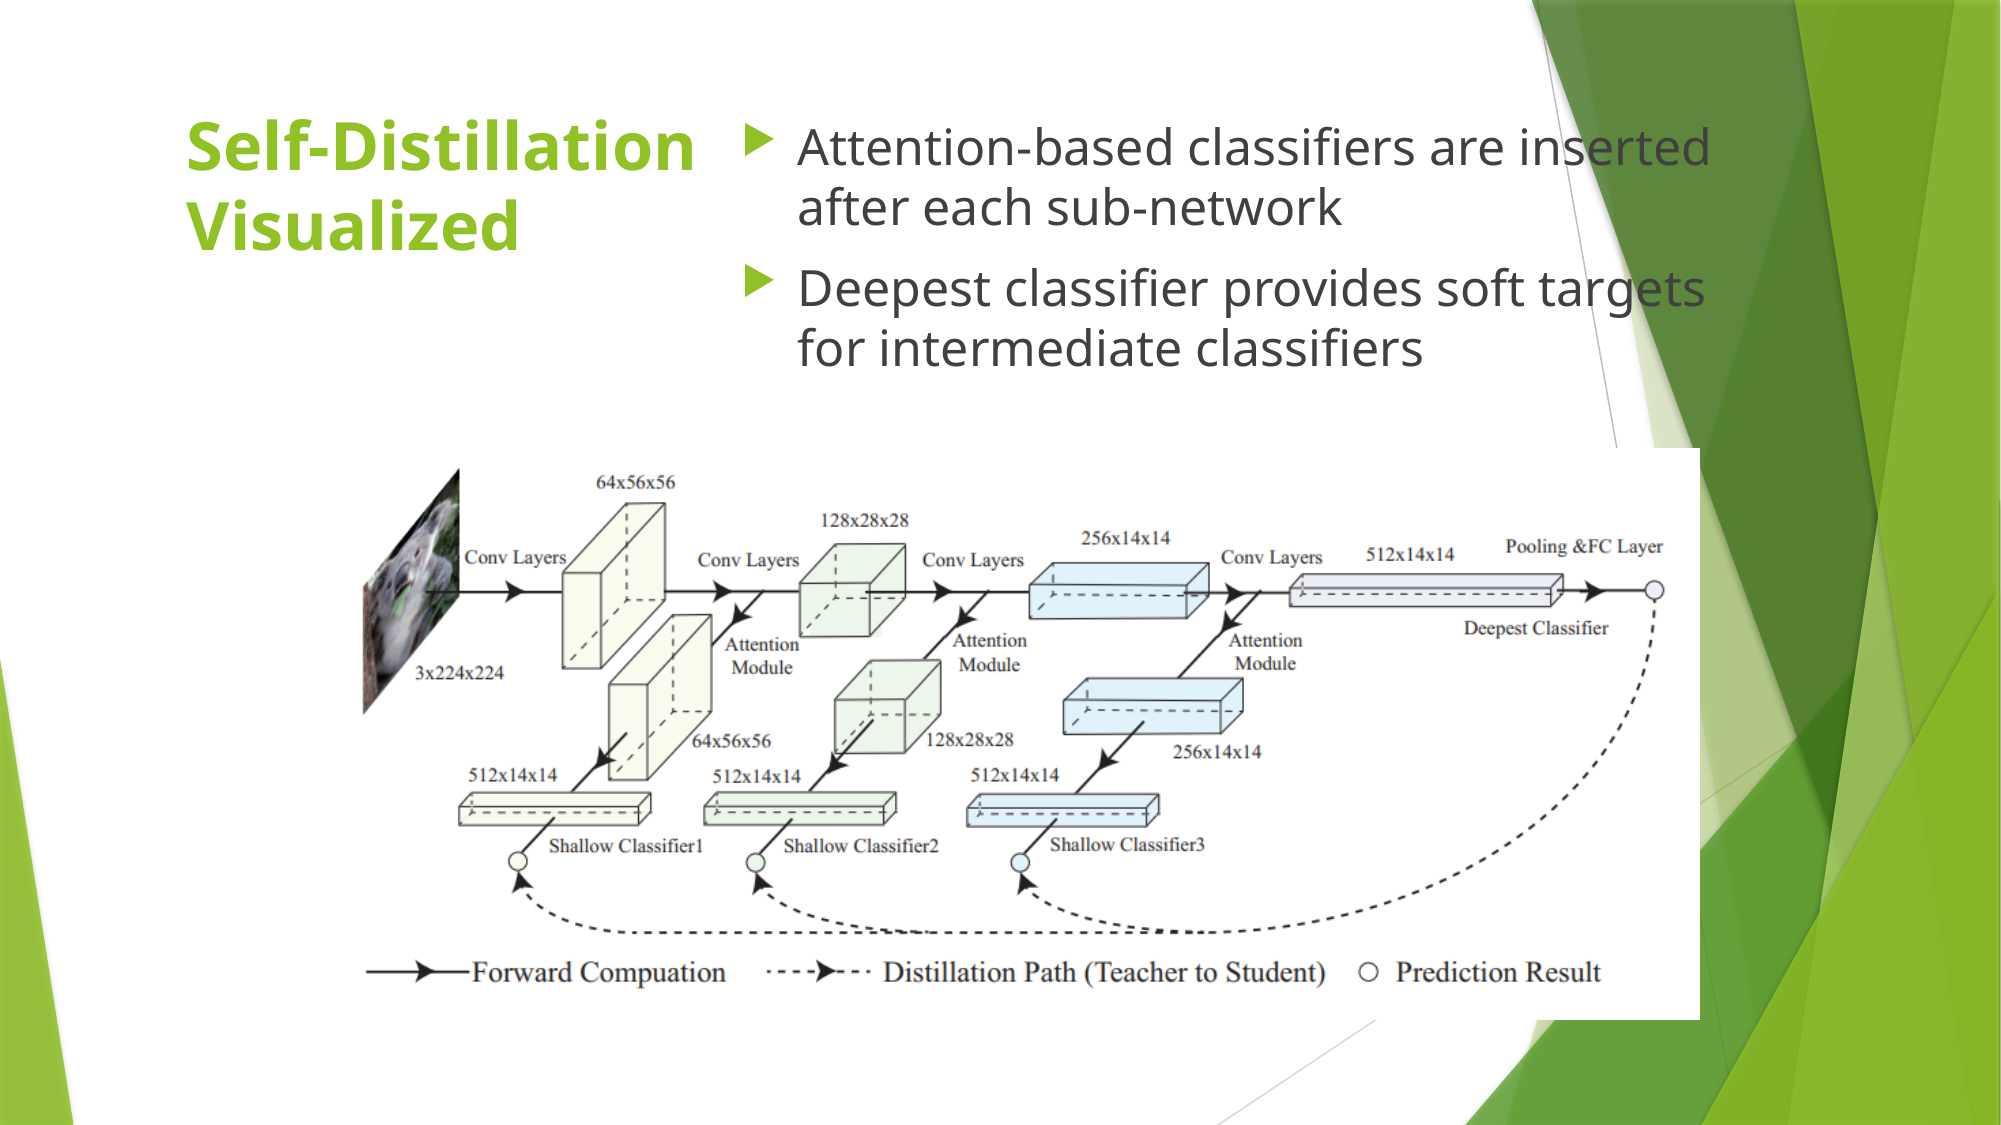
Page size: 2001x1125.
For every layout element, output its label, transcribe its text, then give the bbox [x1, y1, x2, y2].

list Attention-based classifiers are inserted after each sub-network Deepest classifier provides soft targets for intermediate classifiers [726, 83, 1763, 408]
picture [313, 447, 1701, 1021]
title Self-Distillation Visualized [171, 96, 726, 367]
